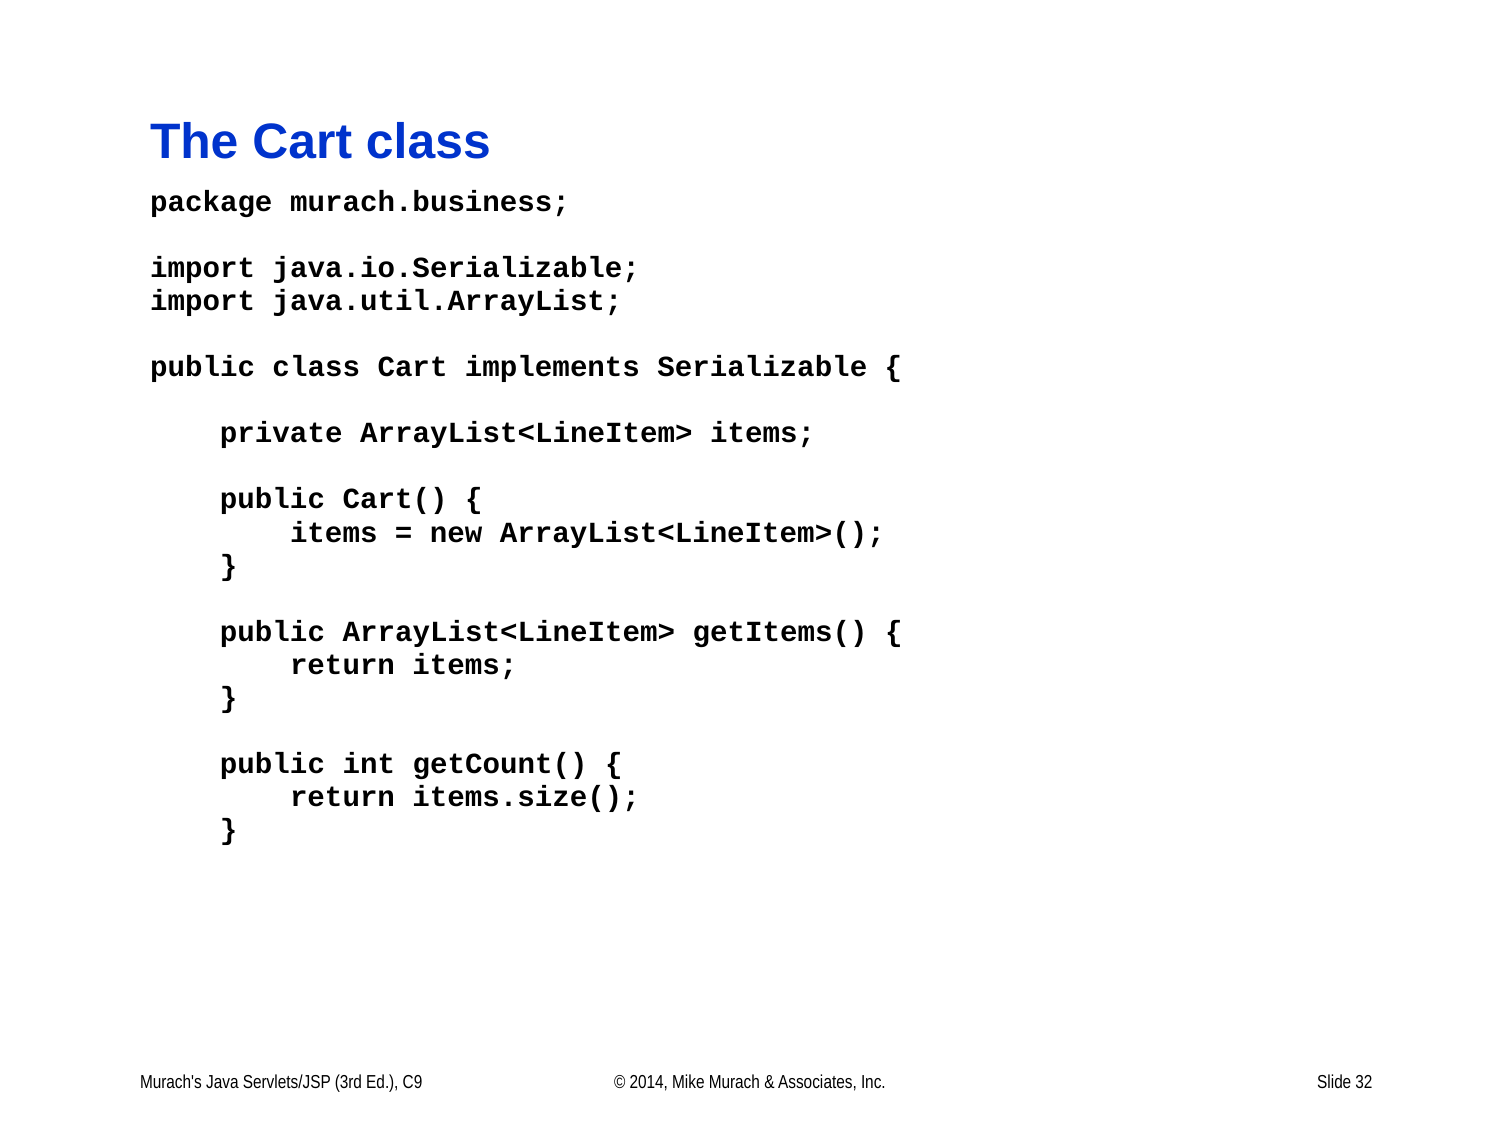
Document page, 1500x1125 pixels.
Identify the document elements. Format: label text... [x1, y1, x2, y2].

slide_number Slide 32 [1074, 1025, 1388, 1100]
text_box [149, 112, 1347, 186]
footer © 2014, Mike Murach & Associates, Inc. [474, 1025, 1025, 1100]
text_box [149, 187, 1348, 959]
slide_number Murach's Java Servlets/JSP (3rd Ed.), C9 [125, 1025, 450, 1100]
